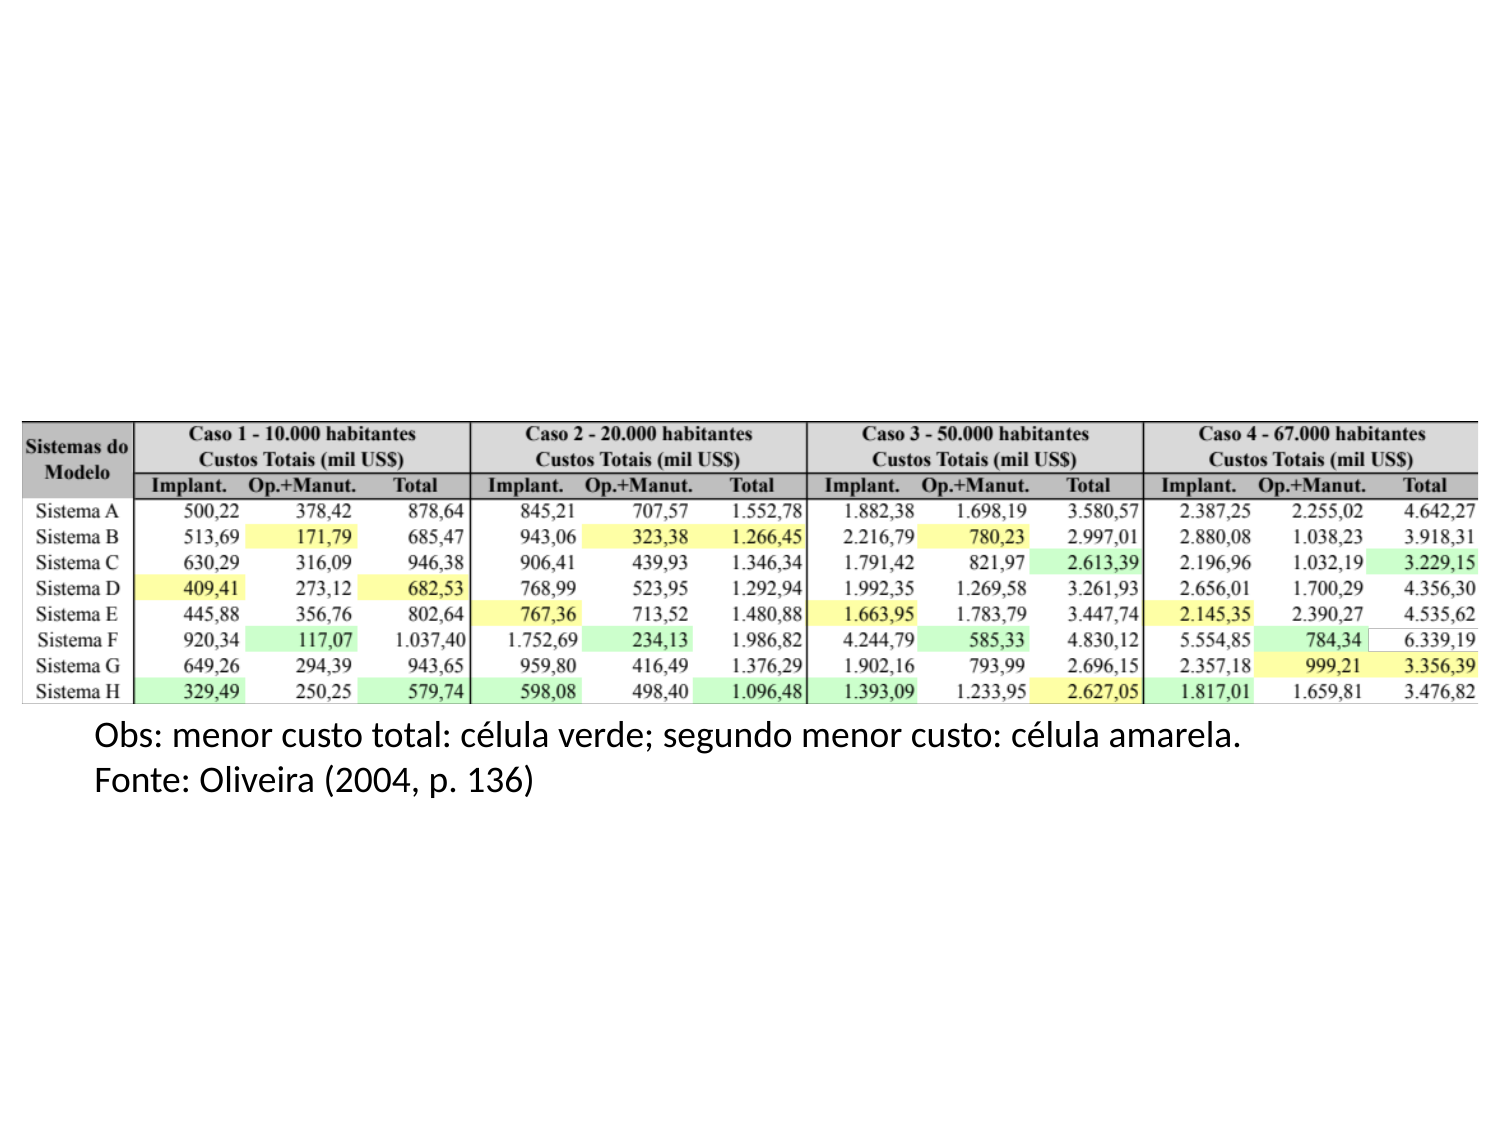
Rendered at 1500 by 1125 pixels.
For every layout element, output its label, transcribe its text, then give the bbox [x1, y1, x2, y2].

picture [21, 421, 1479, 704]
text_box Obs: menor custo total: célula verde; segundo menor custo: célula amarela. Fonte: Oliveira (2004, p. 136) [79, 713, 1425, 898]
